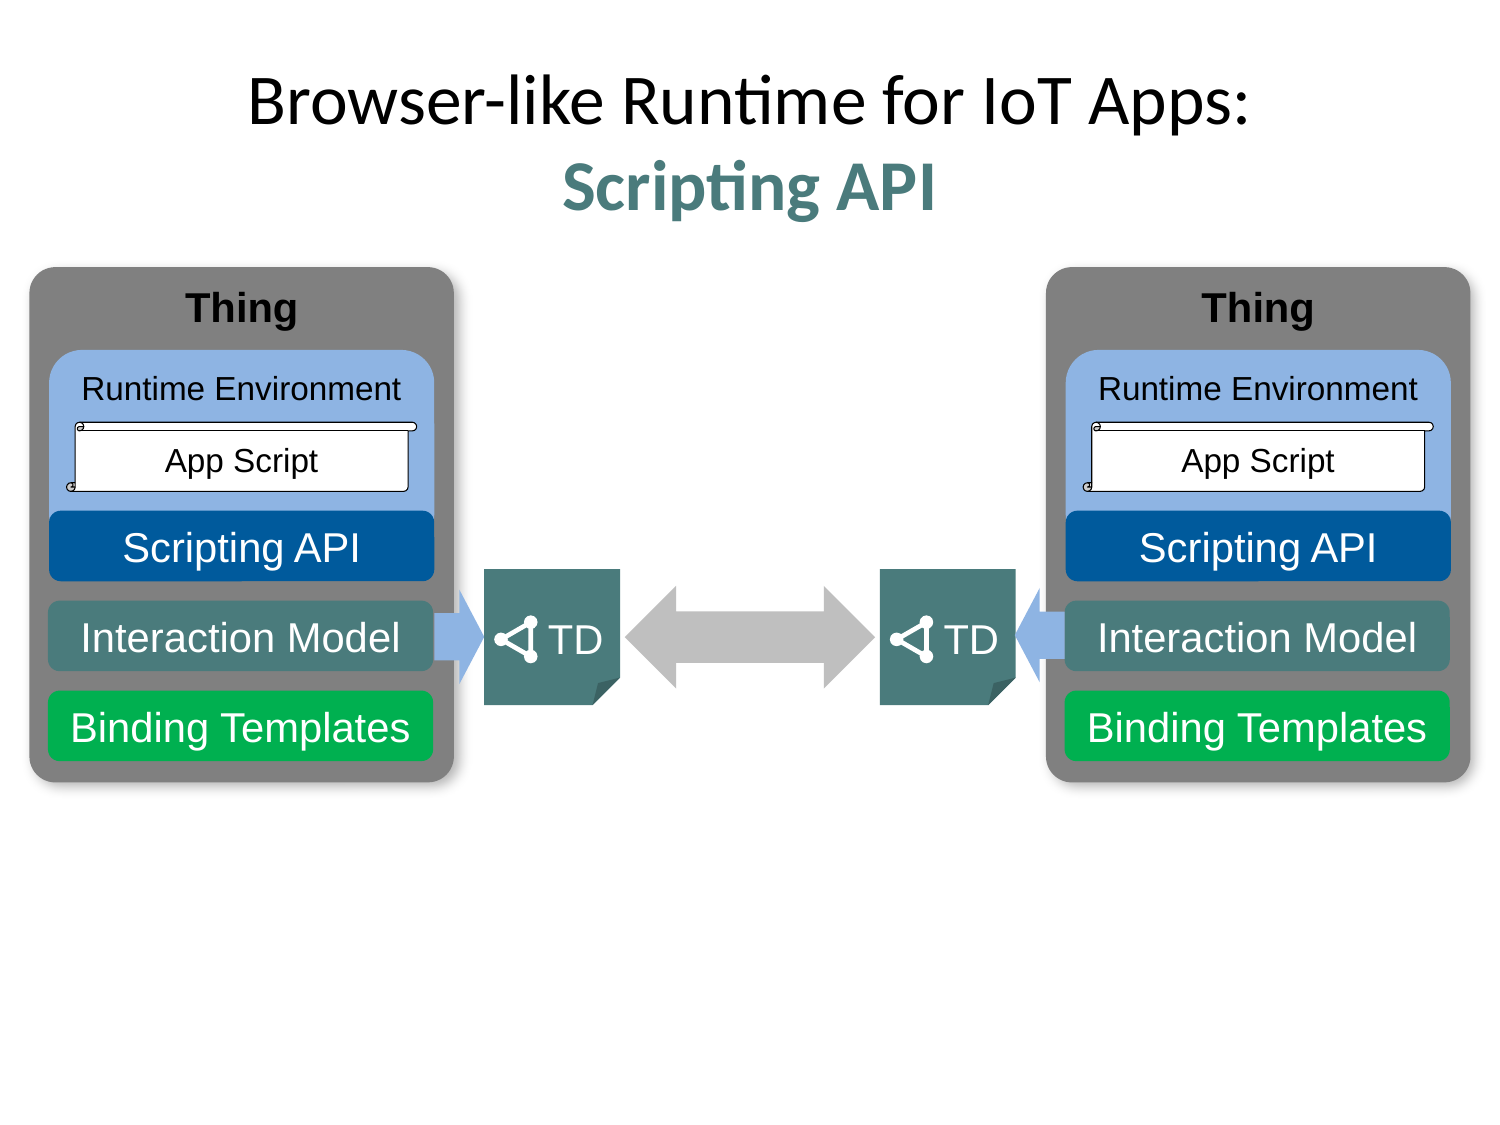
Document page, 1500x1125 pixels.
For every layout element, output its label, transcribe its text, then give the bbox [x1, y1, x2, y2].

text_box Runtime Environment [1065, 349, 1451, 519]
text_box Scripting API [49, 510, 435, 582]
text_box [432, 587, 478, 687]
text_box App Script [1083, 422, 1434, 492]
text_box Binding Templates [47, 690, 434, 762]
text_box Scripting API [1065, 510, 1451, 582]
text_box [879, 568, 1016, 706]
text_box Binding Templates [1064, 690, 1450, 762]
title Browser-like Runtime for IoT Apps: Scripting API [75, 45, 1425, 233]
text_box Runtime Environment [49, 349, 435, 519]
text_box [483, 568, 621, 706]
text_box Thing [1045, 267, 1471, 783]
text_box Interaction Model [47, 600, 433, 672]
text_box [625, 583, 874, 691]
text_box Interaction Model [1064, 600, 1450, 672]
text_box App Script [66, 422, 417, 492]
text_box [1020, 585, 1067, 685]
text_box Thing [29, 267, 454, 783]
